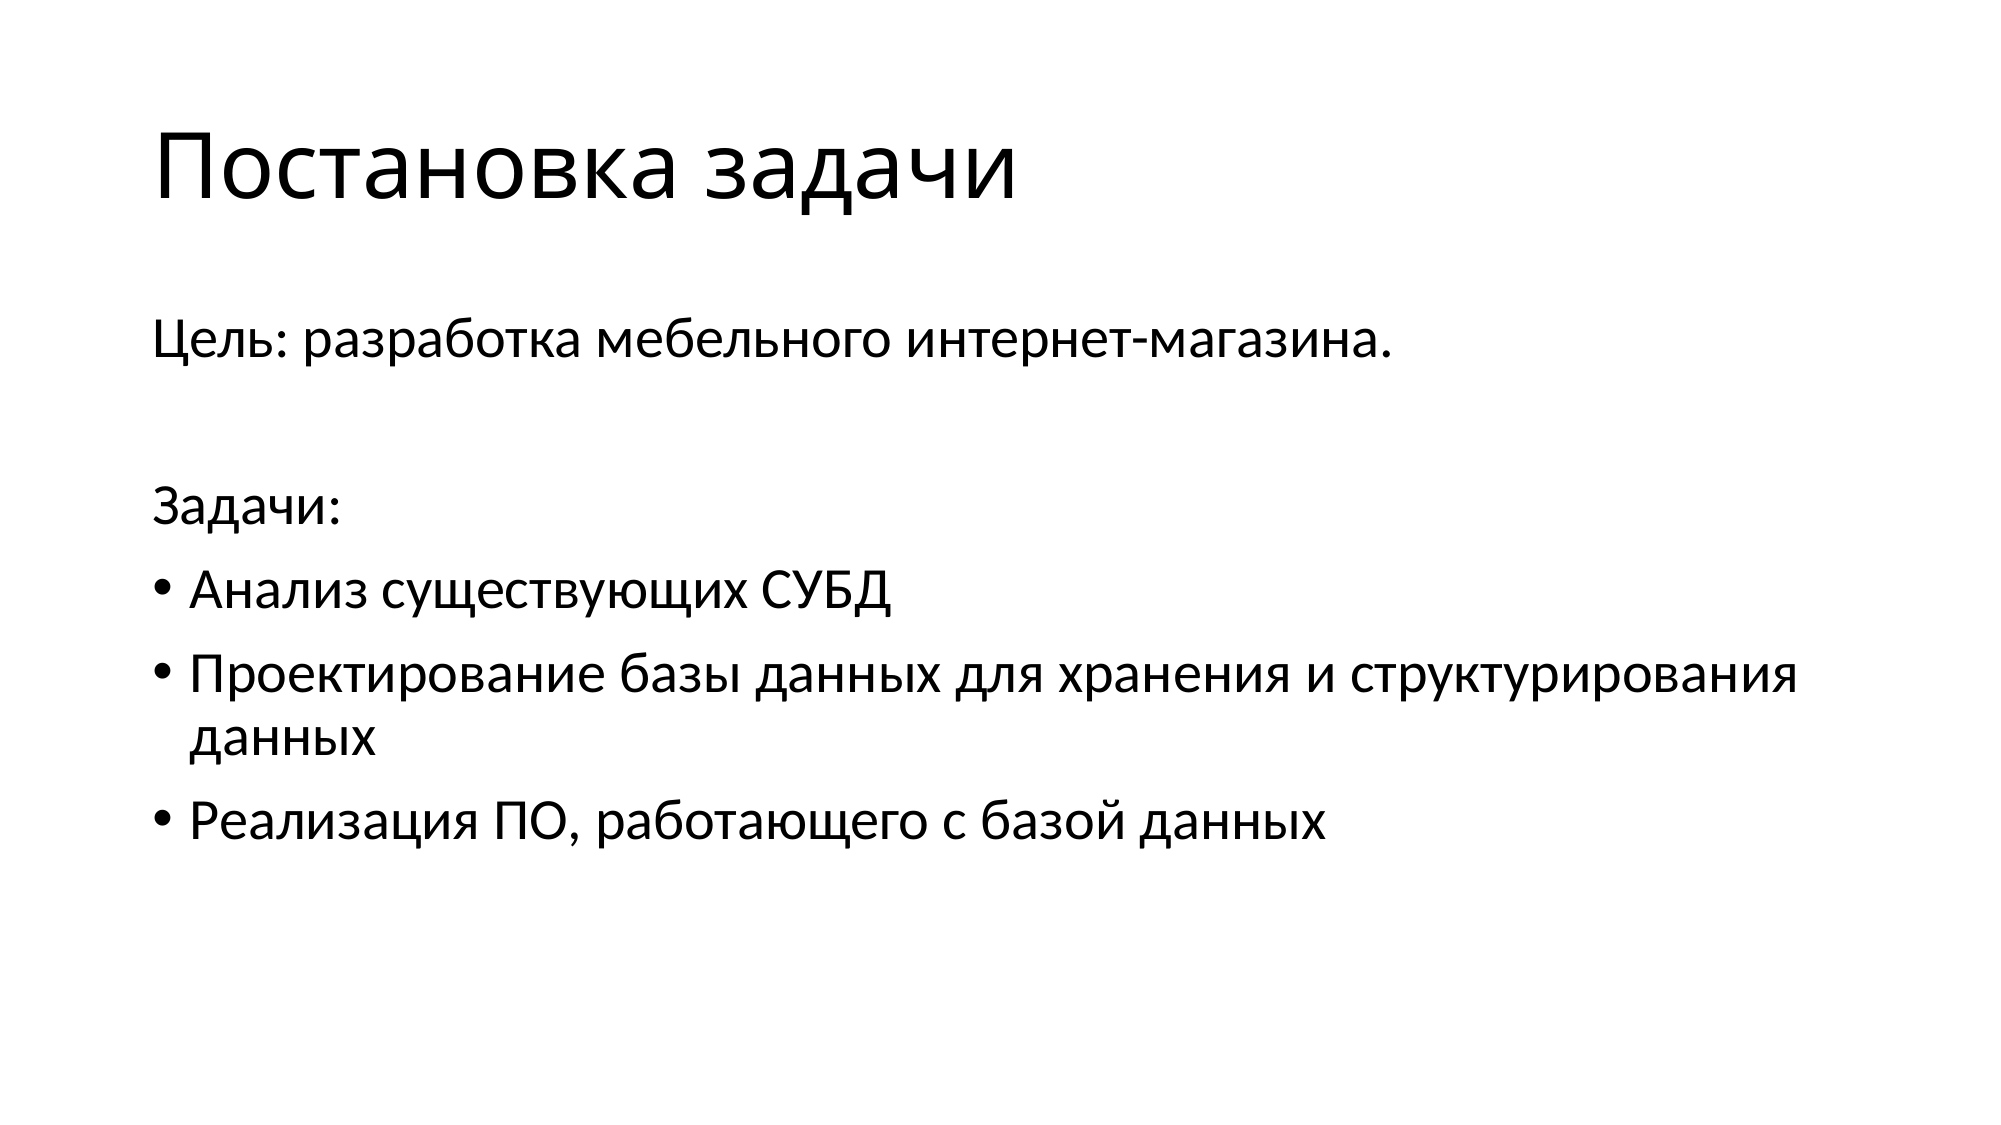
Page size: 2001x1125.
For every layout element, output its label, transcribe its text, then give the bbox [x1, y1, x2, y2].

title Постановка задачи [137, 59, 1863, 278]
list Цель: разработка мебельного интернет-магазина. Задачи: Анализ существующих СУБД Проектирование базы данных для хранения и структурирования данных Реализация ПО, работающего с базой данных [137, 299, 1863, 1014]
